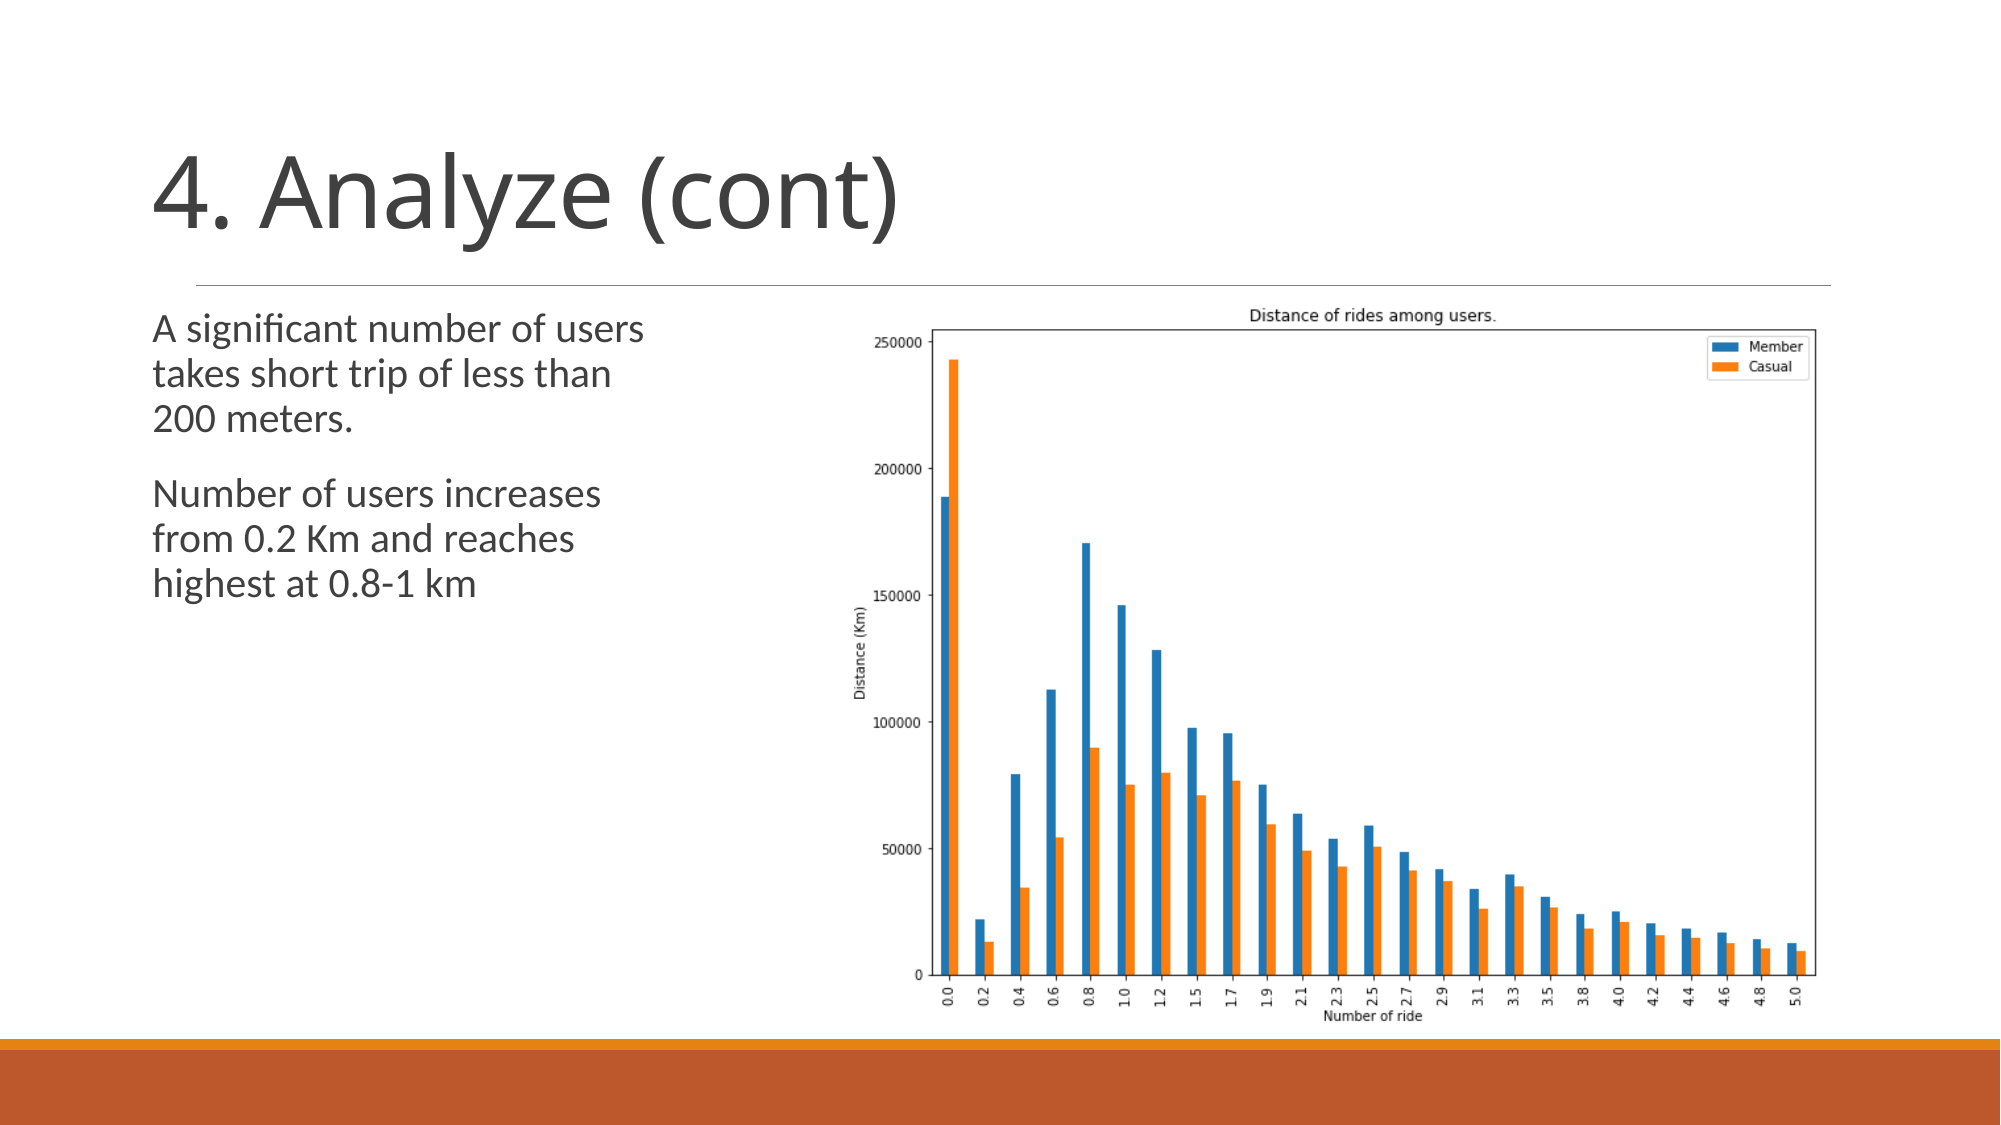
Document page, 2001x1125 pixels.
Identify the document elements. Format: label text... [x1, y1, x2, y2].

title 4. Analyze (cont) [137, 59, 1863, 257]
list A significant number of users takes short trip of less than 200 meters. Number of users increases from 0.2 Km and reaches highest at 0.8-1 km [137, 299, 661, 1014]
picture [844, 298, 1824, 1033]
